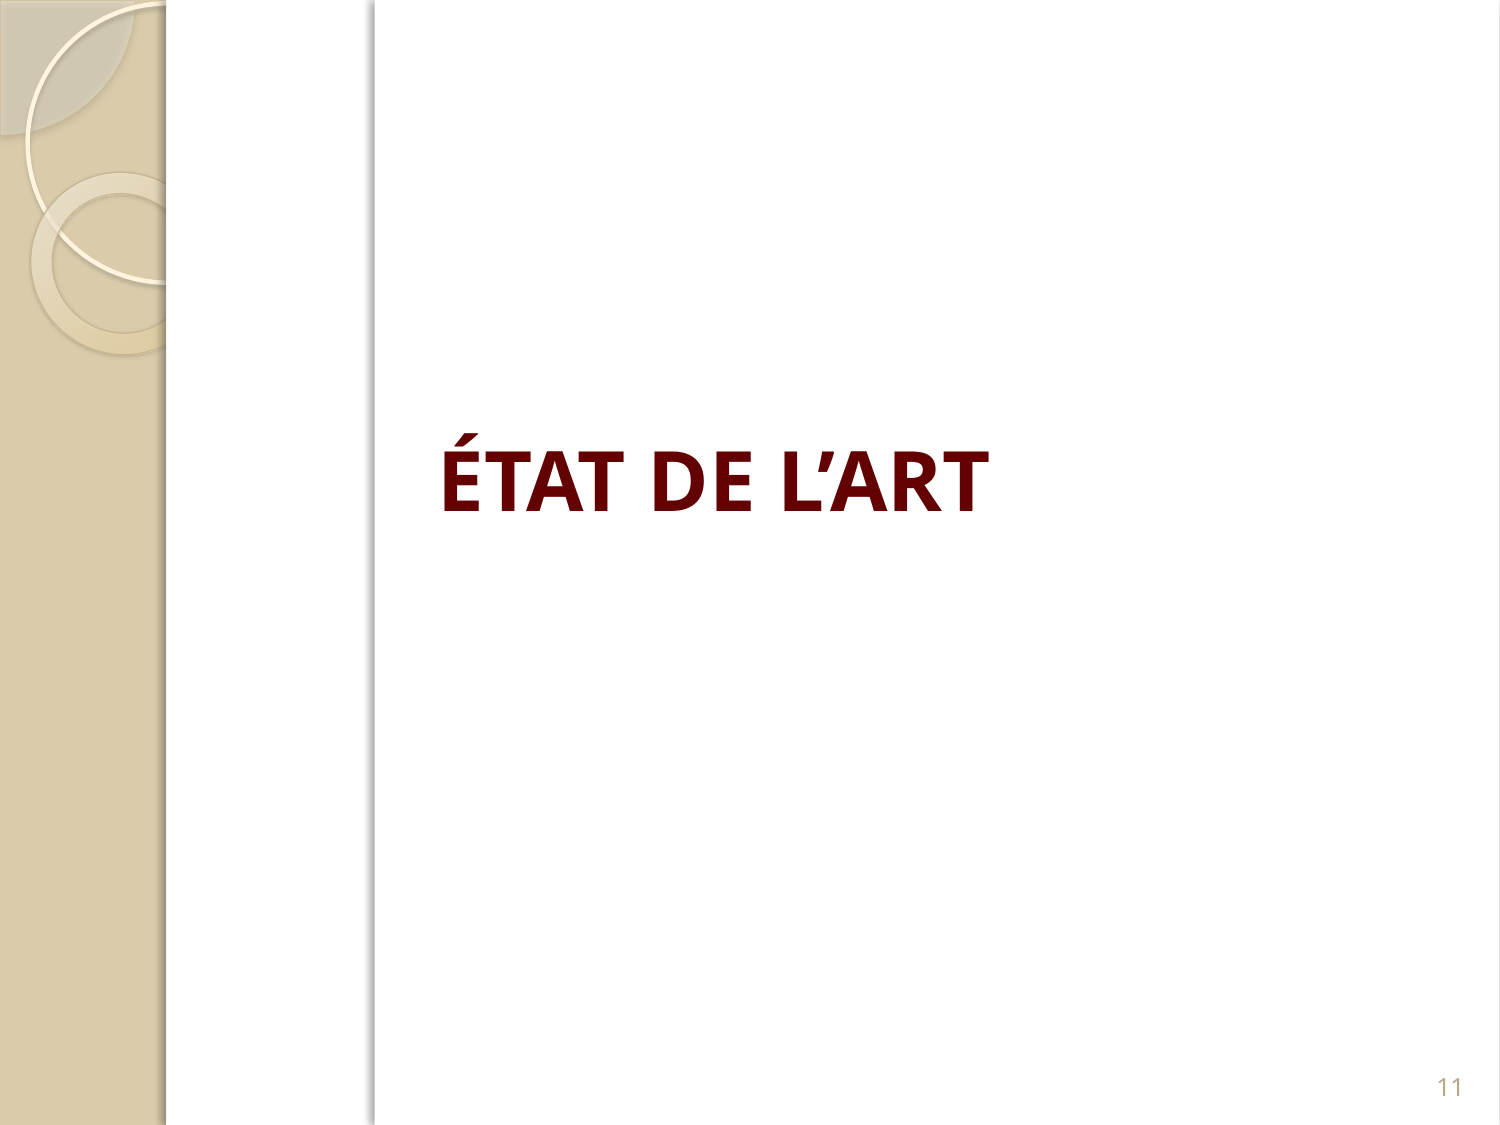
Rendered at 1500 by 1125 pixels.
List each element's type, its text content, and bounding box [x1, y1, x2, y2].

slide_number 11 [1413, 1034, 1488, 1113]
title état de l’art [422, 426, 1473, 802]
